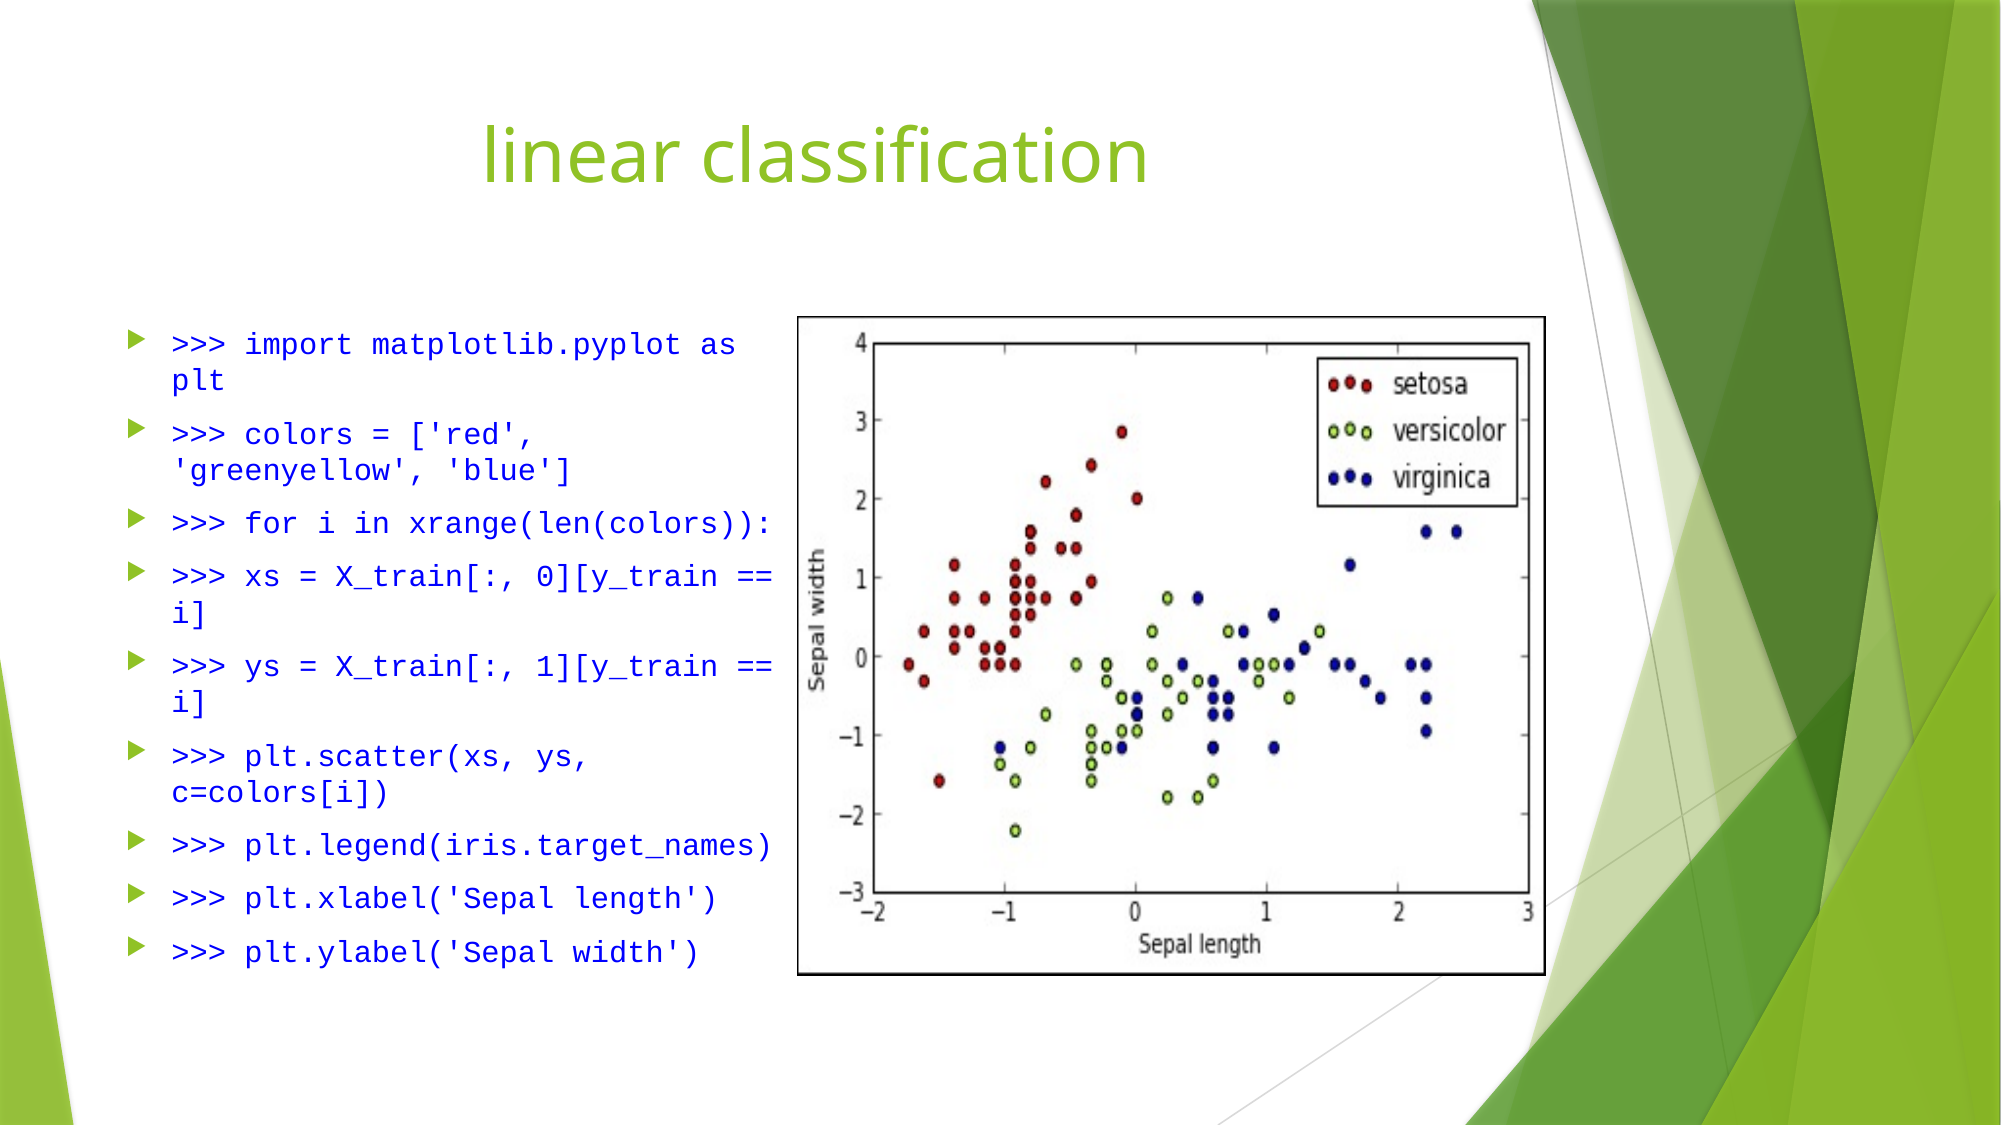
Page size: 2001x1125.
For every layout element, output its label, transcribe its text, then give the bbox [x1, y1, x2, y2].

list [796, 316, 1546, 977]
list >>> import matplotlib.pyplot as plt >>> colors = ['red', 'greenyellow', 'blue'] >>> for i in xrange(len(colors)): >>> xs = X_train[:, 0][y_train == i] >>> ys = X_train[:, 1][y_train == i] >>> plt.scatter(xs, ys, c=colors[i]) >>> plt.legend(iris.target_names) >>> plt.xlabel('Sepal length') >>> plt.ylabel('Sepal width') [110, 316, 798, 991]
title linear classification [111, 99, 1522, 316]
